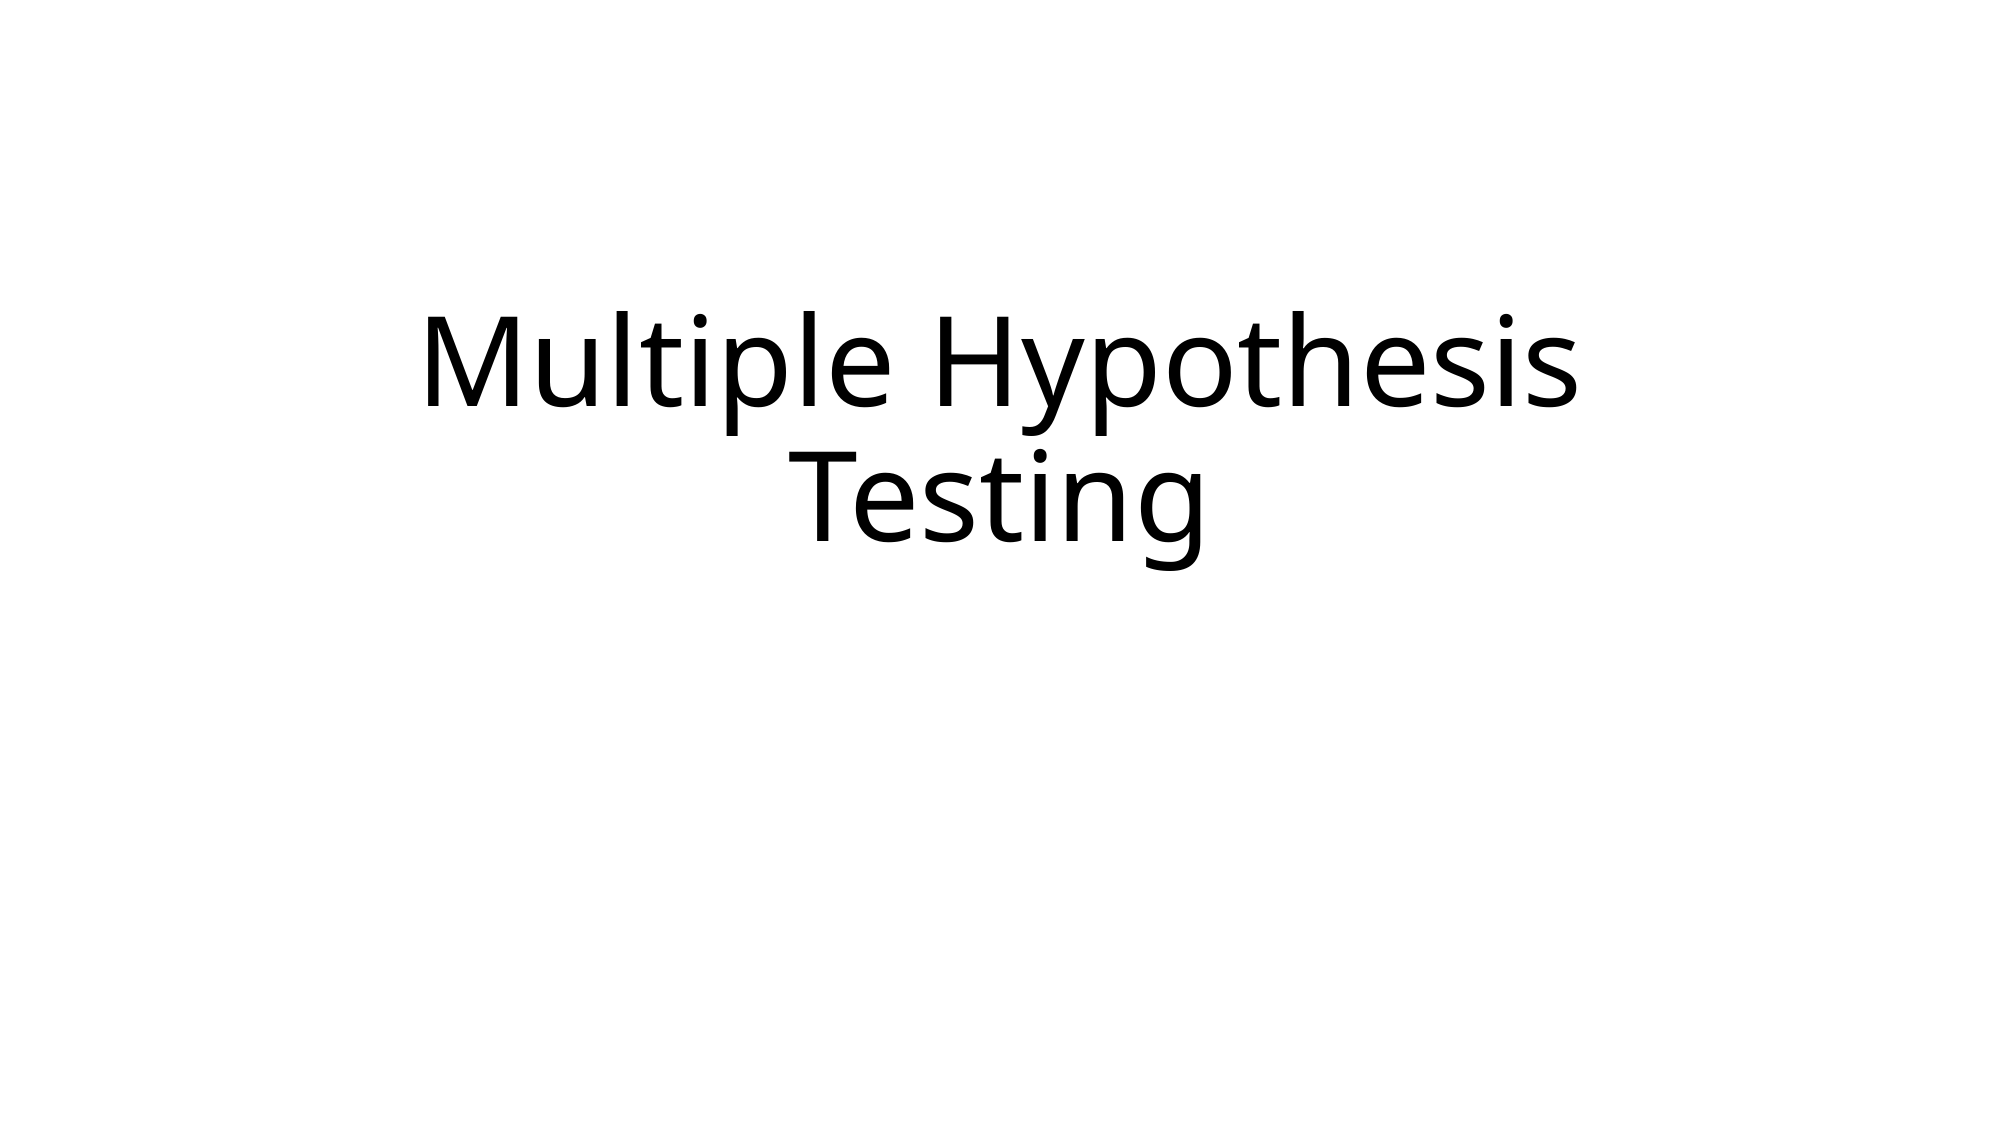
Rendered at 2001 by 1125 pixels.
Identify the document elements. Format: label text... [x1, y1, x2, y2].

title Multiple Hypothesis Testing [249, 184, 1750, 576]
